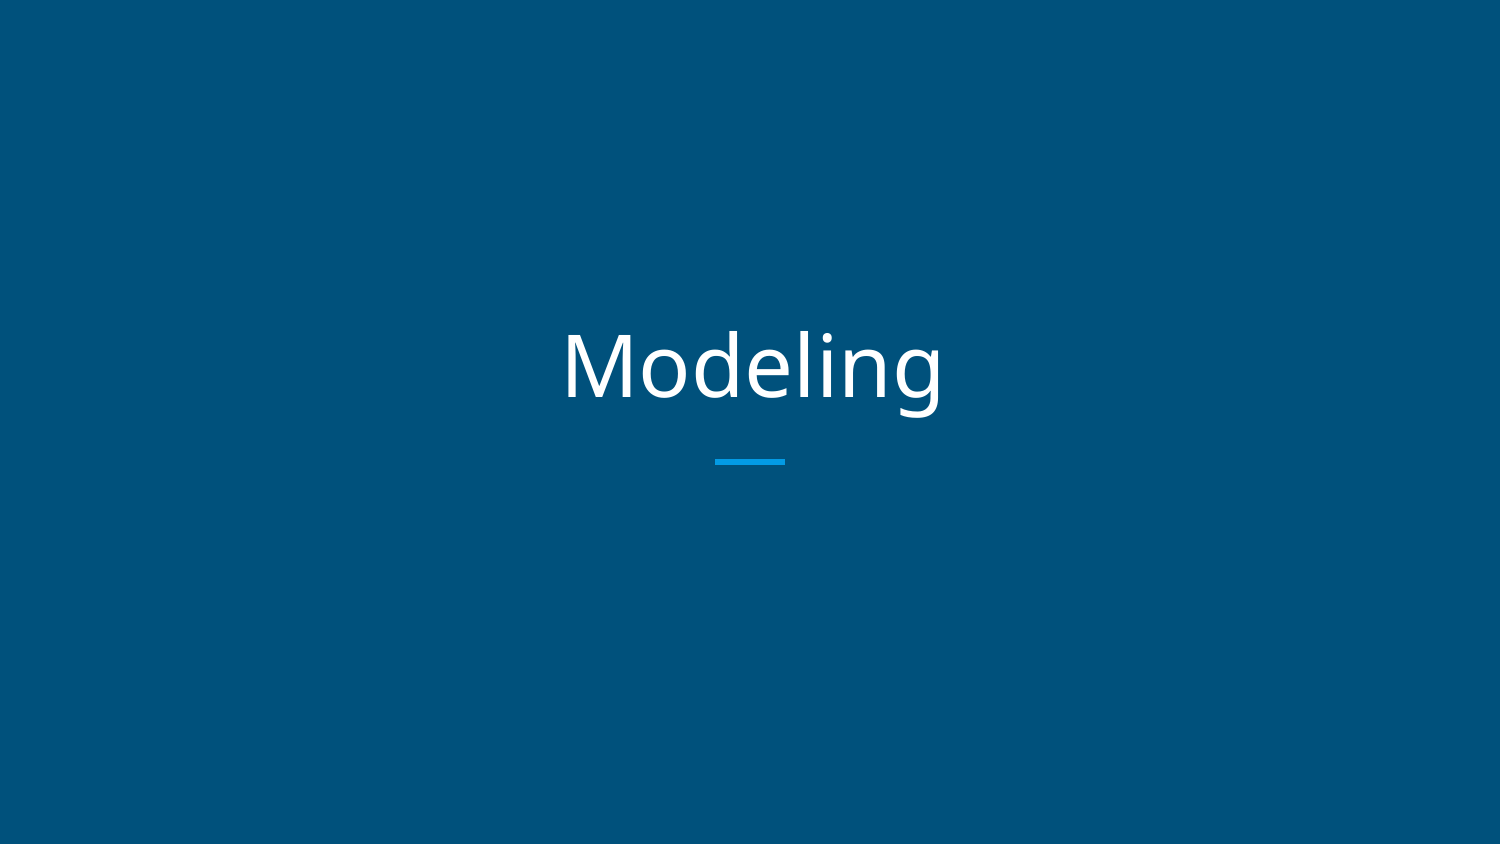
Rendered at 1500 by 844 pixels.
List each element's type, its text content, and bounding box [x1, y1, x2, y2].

title Modeling [78, 289, 1428, 439]
